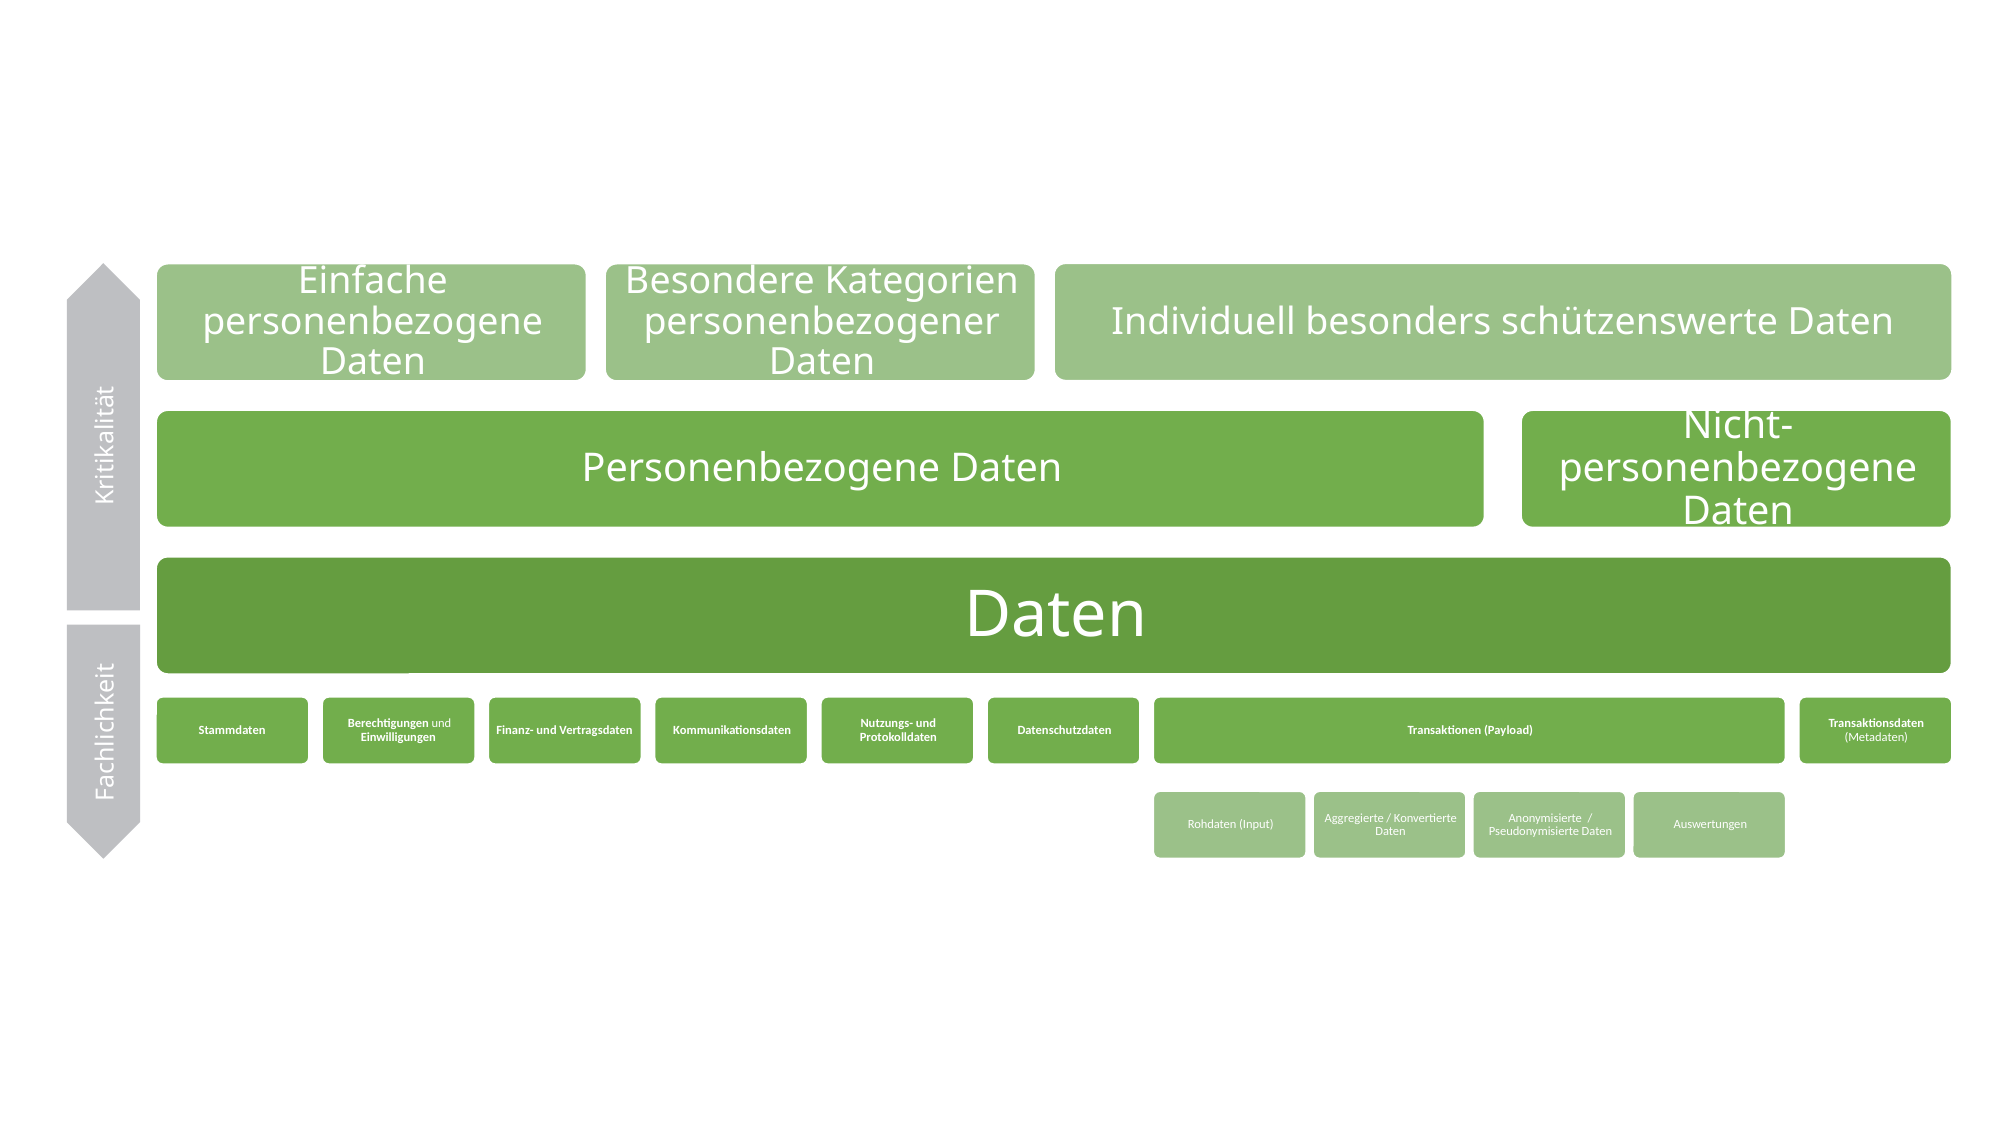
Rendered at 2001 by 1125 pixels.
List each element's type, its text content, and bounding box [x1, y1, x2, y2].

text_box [1053, 263, 1953, 381]
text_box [155, 263, 1953, 675]
text_box Kritikalität [66, 263, 140, 611]
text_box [155, 675, 1953, 859]
text_box Fachlichkeit [66, 624, 141, 859]
